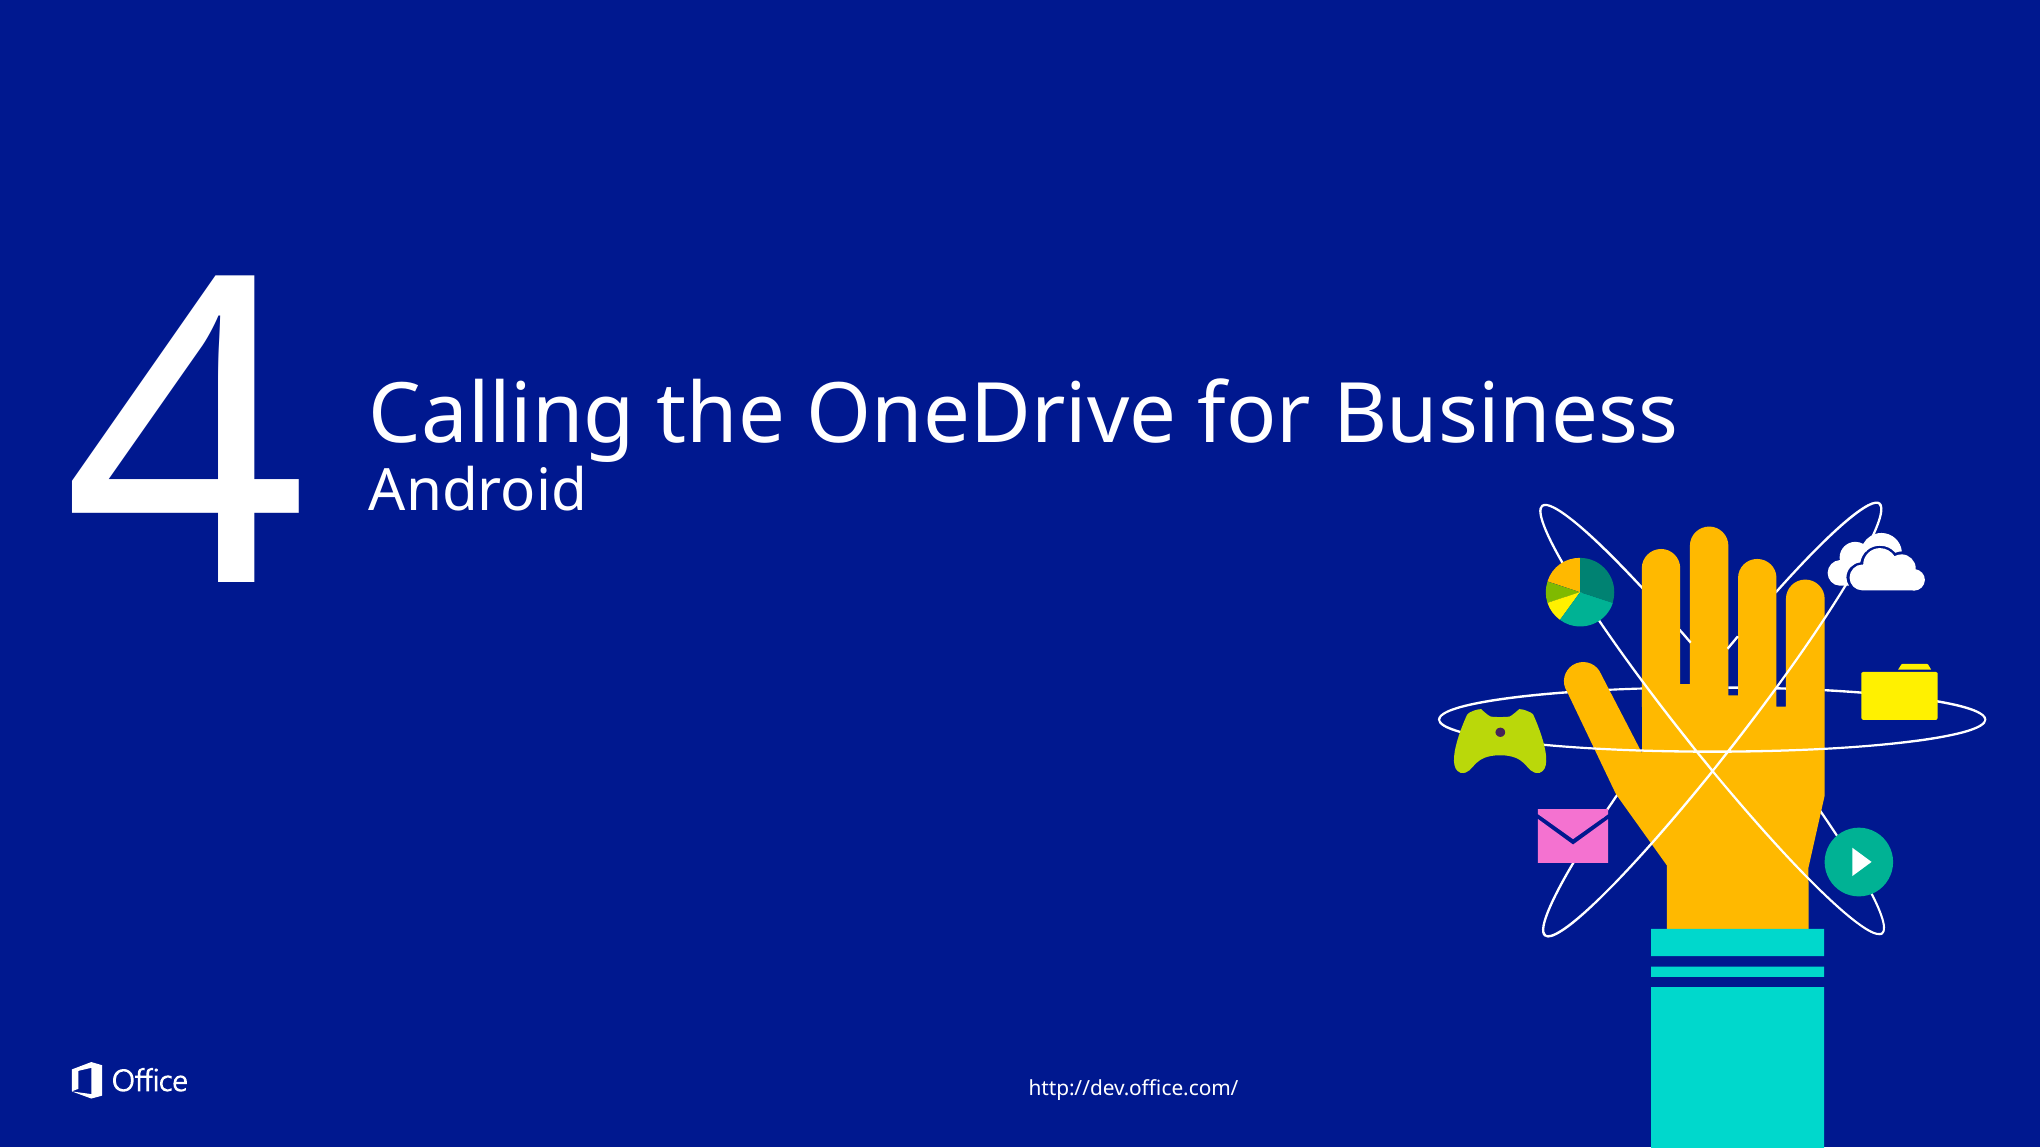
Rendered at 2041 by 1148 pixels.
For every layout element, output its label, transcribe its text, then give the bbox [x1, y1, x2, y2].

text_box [1437, 498, 1987, 1148]
list 4 [39, 198, 346, 695]
list Calling the OneDrive for Business Android [346, 354, 1749, 540]
